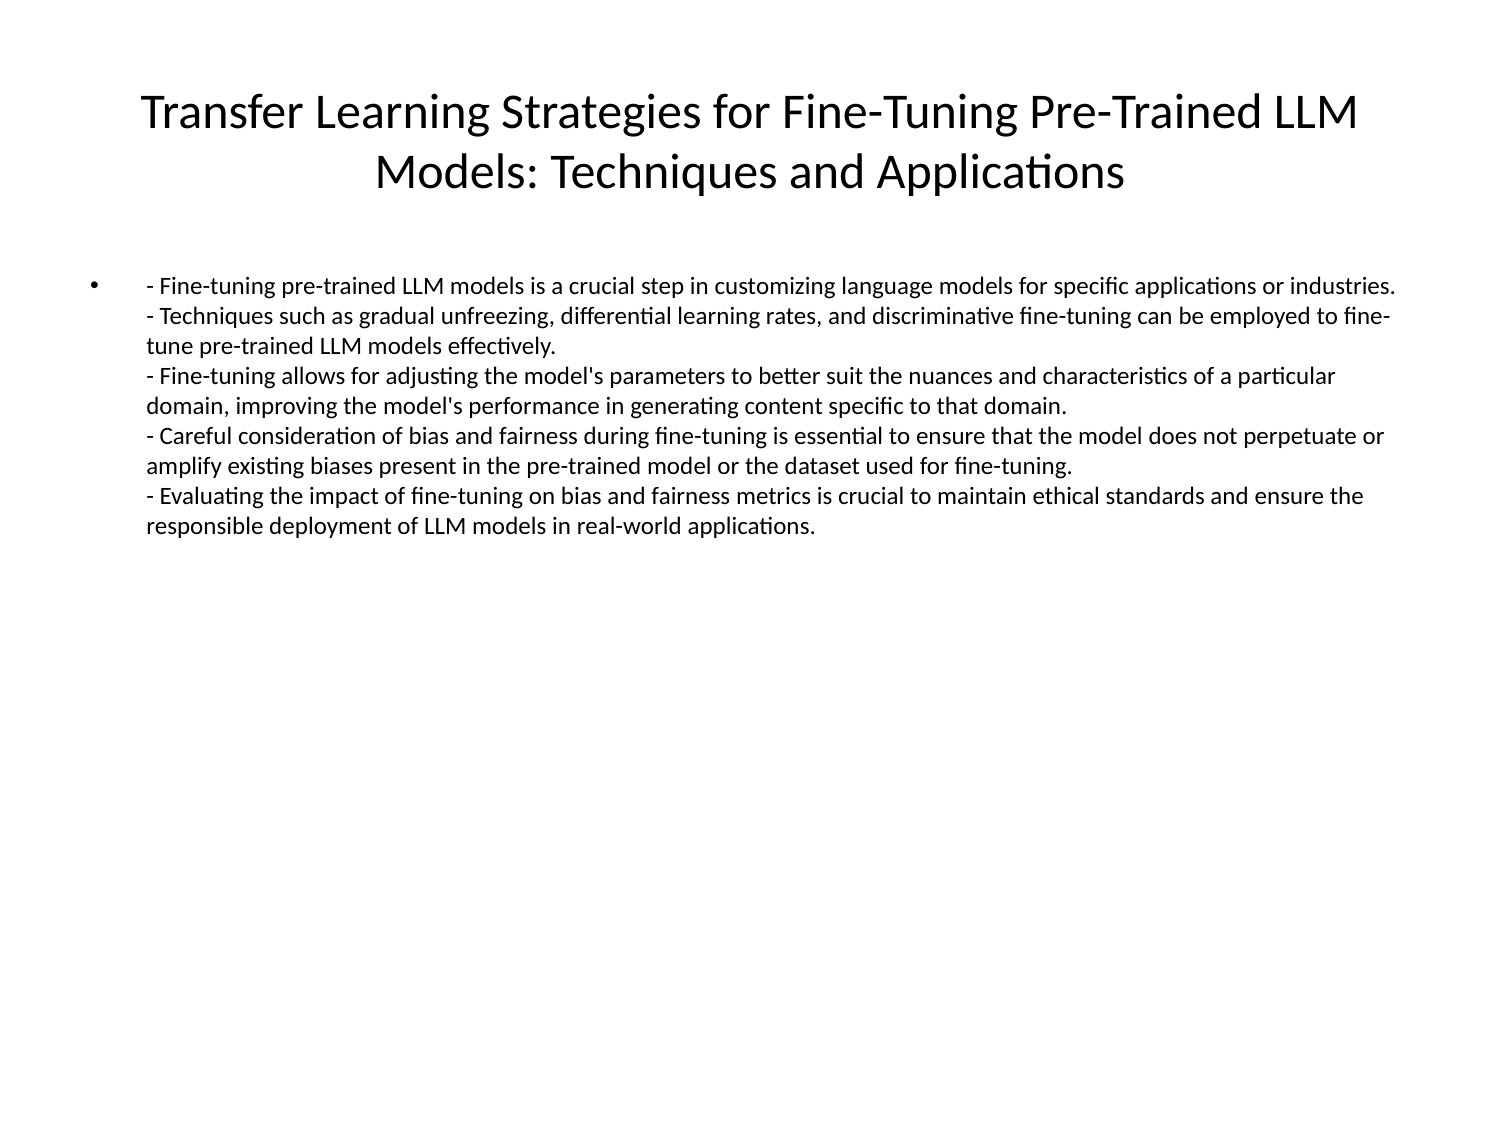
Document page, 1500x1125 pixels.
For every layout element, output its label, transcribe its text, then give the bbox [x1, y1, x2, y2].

title Transfer Learning Strategies for Fine-Tuning Pre-Trained LLM Models: Techniques and Applications [75, 45, 1425, 233]
list - Fine-tuning pre-trained LLM models is a crucial step in customizing language models for specific applications or industries. - Techniques such as gradual unfreezing, differential learning rates, and discriminative fine-tuning can be employed to fine-tune pre-trained LLM models effectively. - Fine-tuning allows for adjusting the model's parameters to better suit the nuances and characteristics of a particular domain, improving the model's performance in generating content specific to that domain. - Careful consideration of bias and fairness during fine-tuning is essential to ensure that the model does not perpetuate or amplify existing biases present in the pre-trained model or the dataset used for fine-tuning. - Evaluating the impact of fine-tuning on bias and fairness metrics is crucial to maintain ethical standards and ensure the responsible deployment of LLM models in real-world applications. [75, 262, 1425, 1005]
